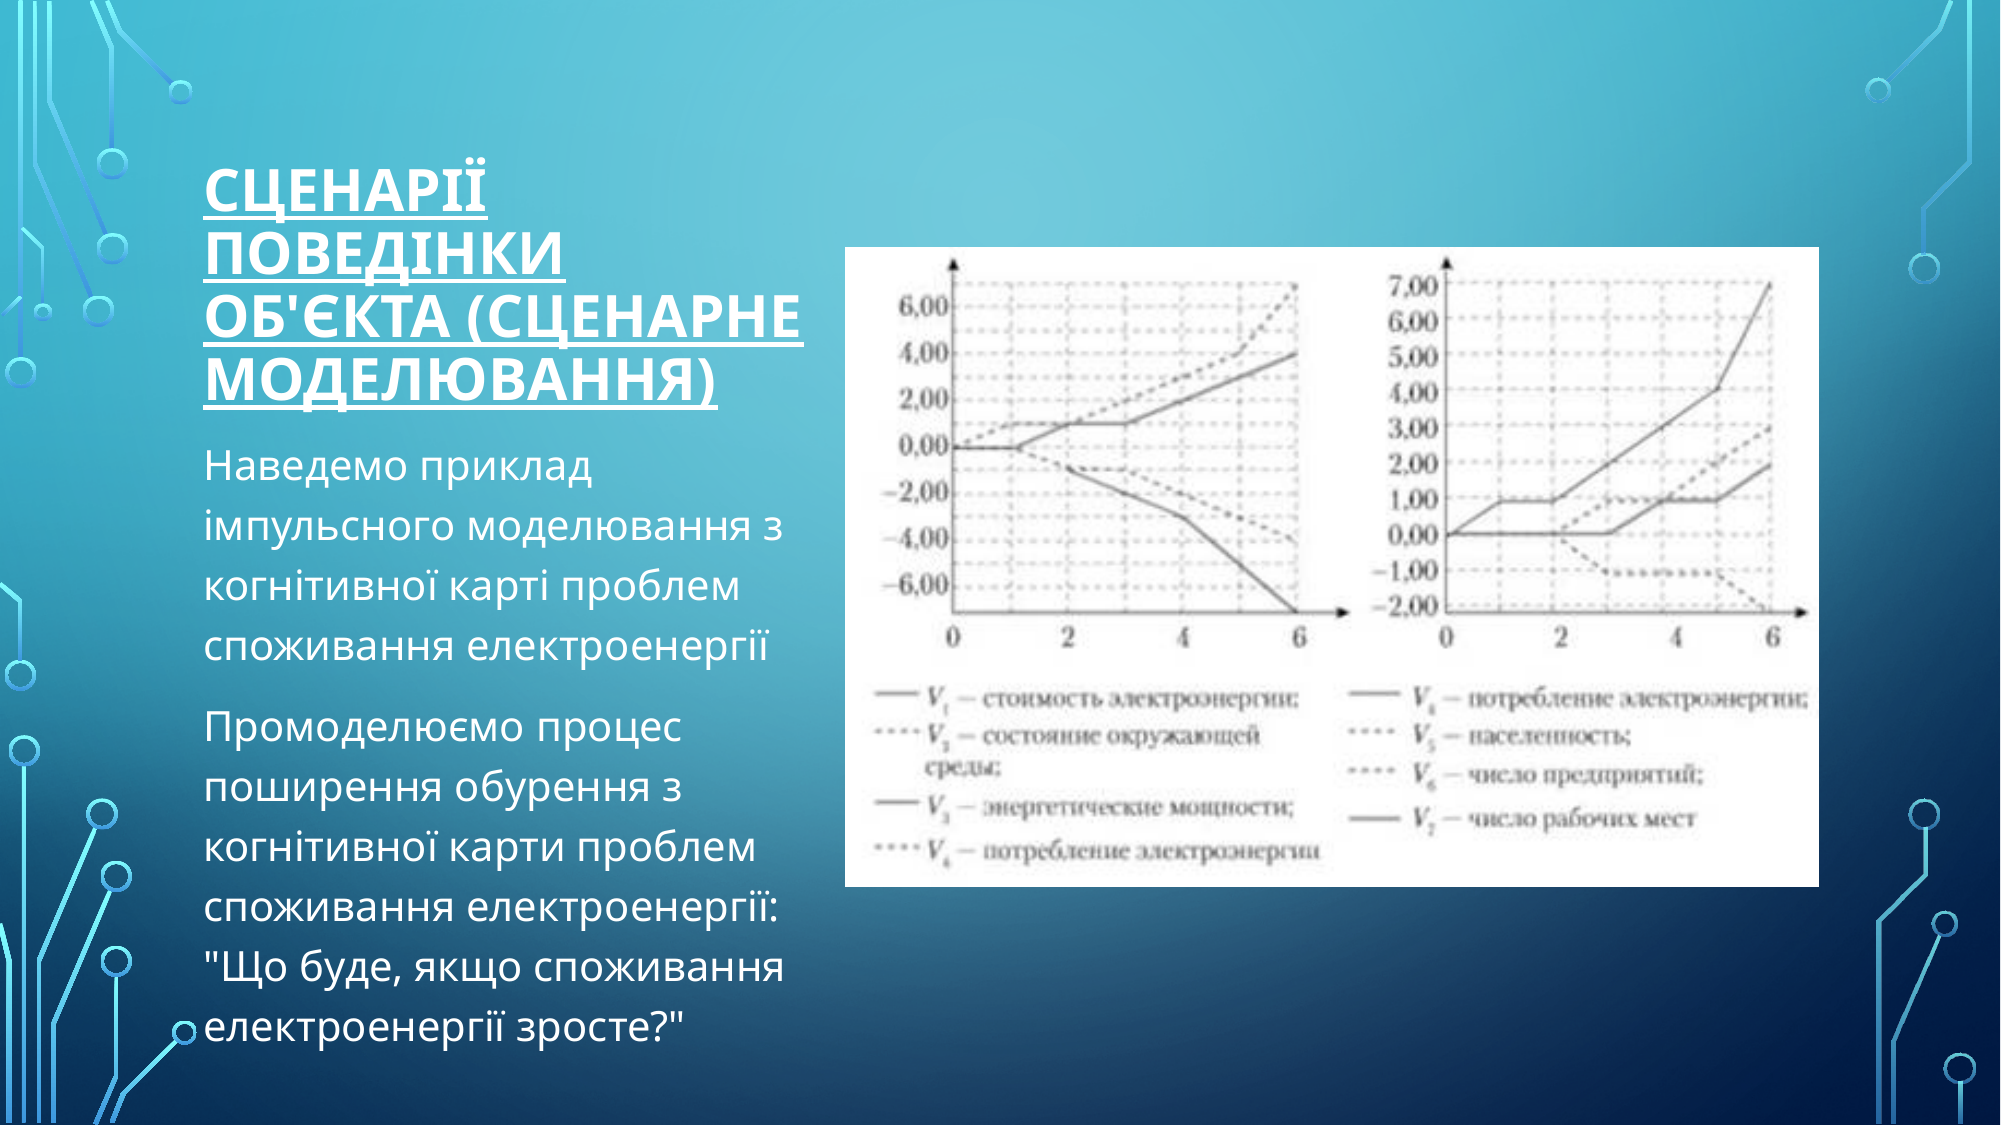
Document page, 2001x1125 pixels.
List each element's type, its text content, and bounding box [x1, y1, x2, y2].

list Наведемо приклад імпульсного моделювання з когнітивної карті проблем споживання електроенергії Промоделюємо процес поширення обурення з когнітивної карти проблем споживання електроенергії: "Що буде, якщо споживання електроенергії зросте?" [188, 421, 821, 950]
picture [845, 246, 1819, 887]
title Сценарії поведінки об'єкта (сценарне моделювання) [188, 99, 821, 421]
